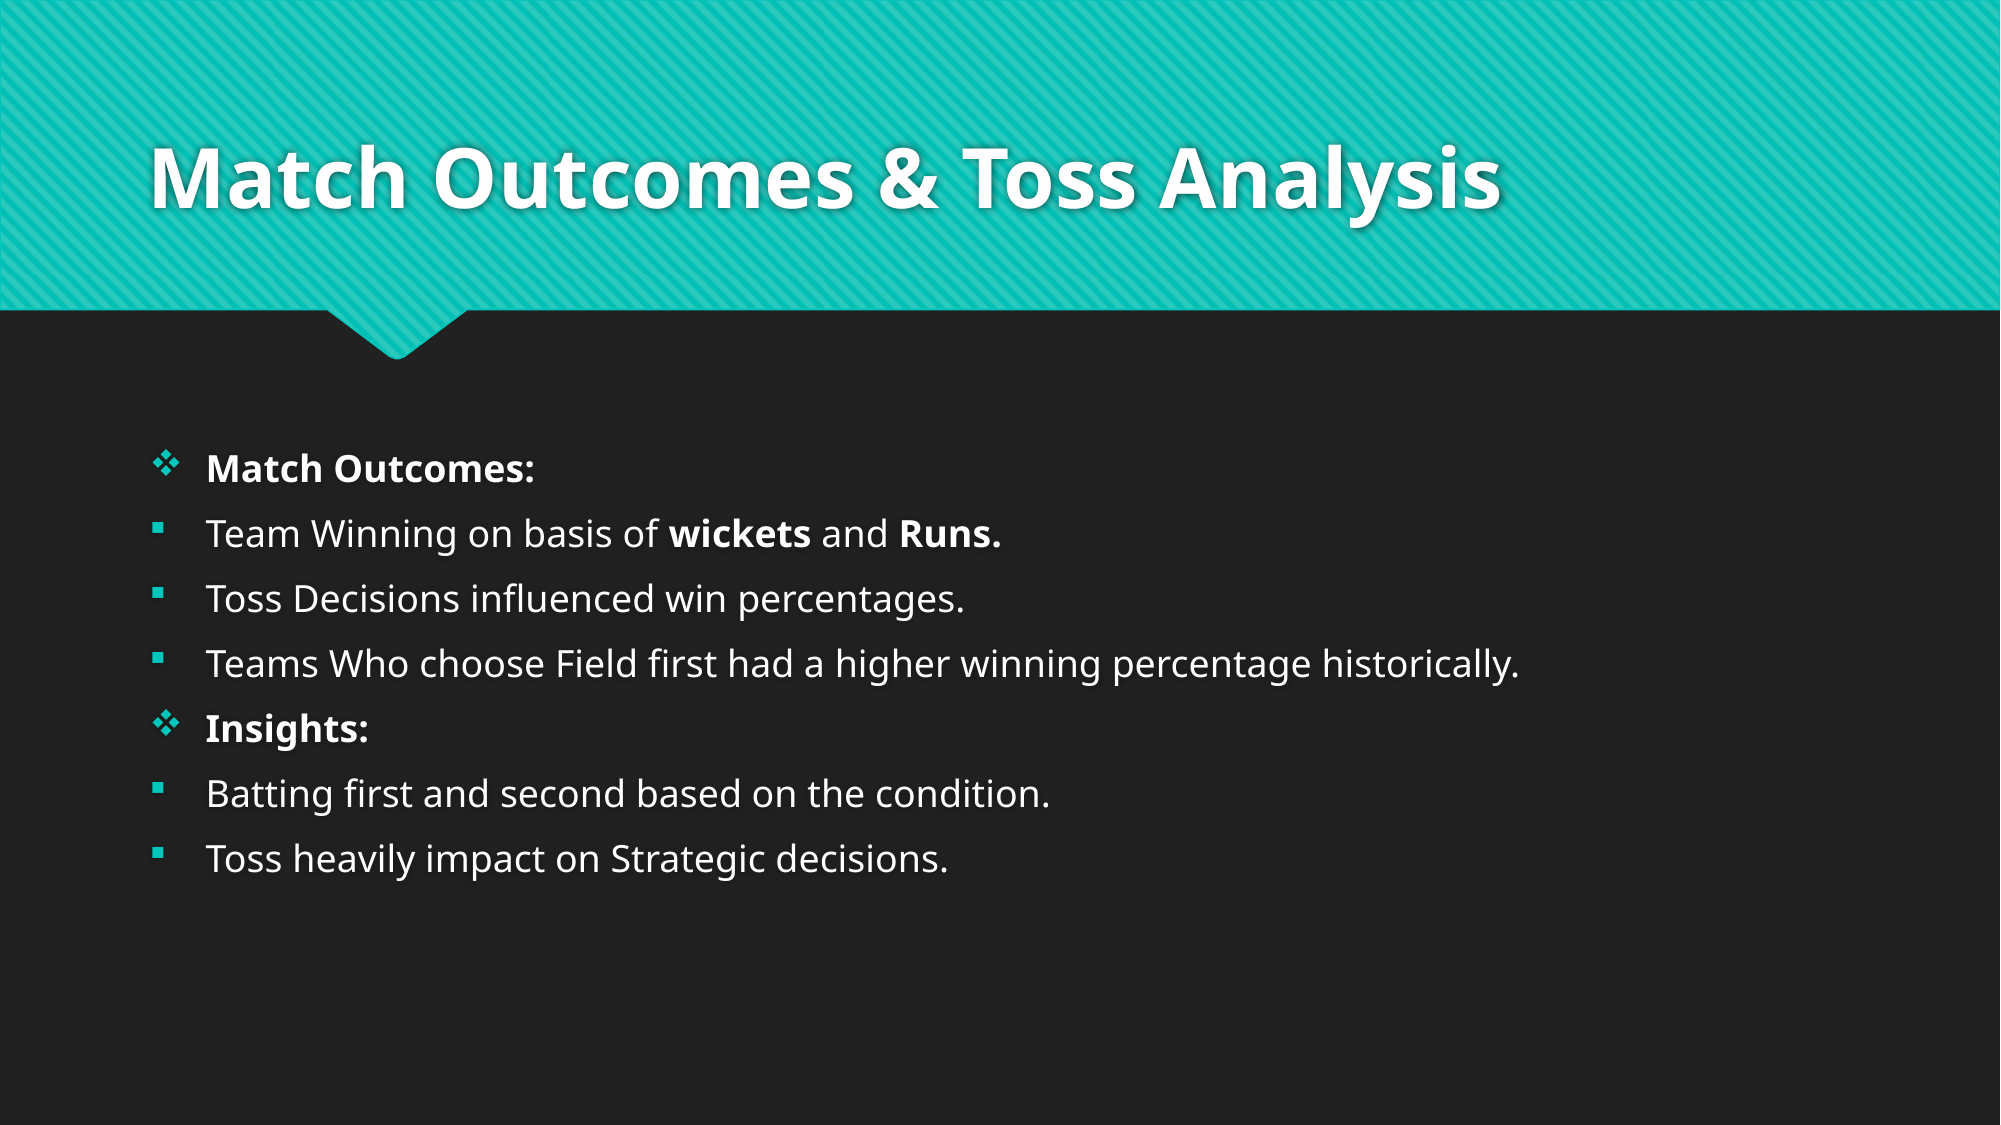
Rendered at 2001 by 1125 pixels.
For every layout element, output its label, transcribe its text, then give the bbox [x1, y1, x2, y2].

title Match Outcomes & Toss Analysis [132, 73, 1868, 233]
list Match Outcomes: Team Winning on basis of wickets and Runs. Toss Decisions influenced win percentages. Teams Who choose Field first had a higher winning percentage historically. Insights: Batting first and second based on the condition. Toss heavily impact on Strategic decisions. [134, 364, 1866, 962]
